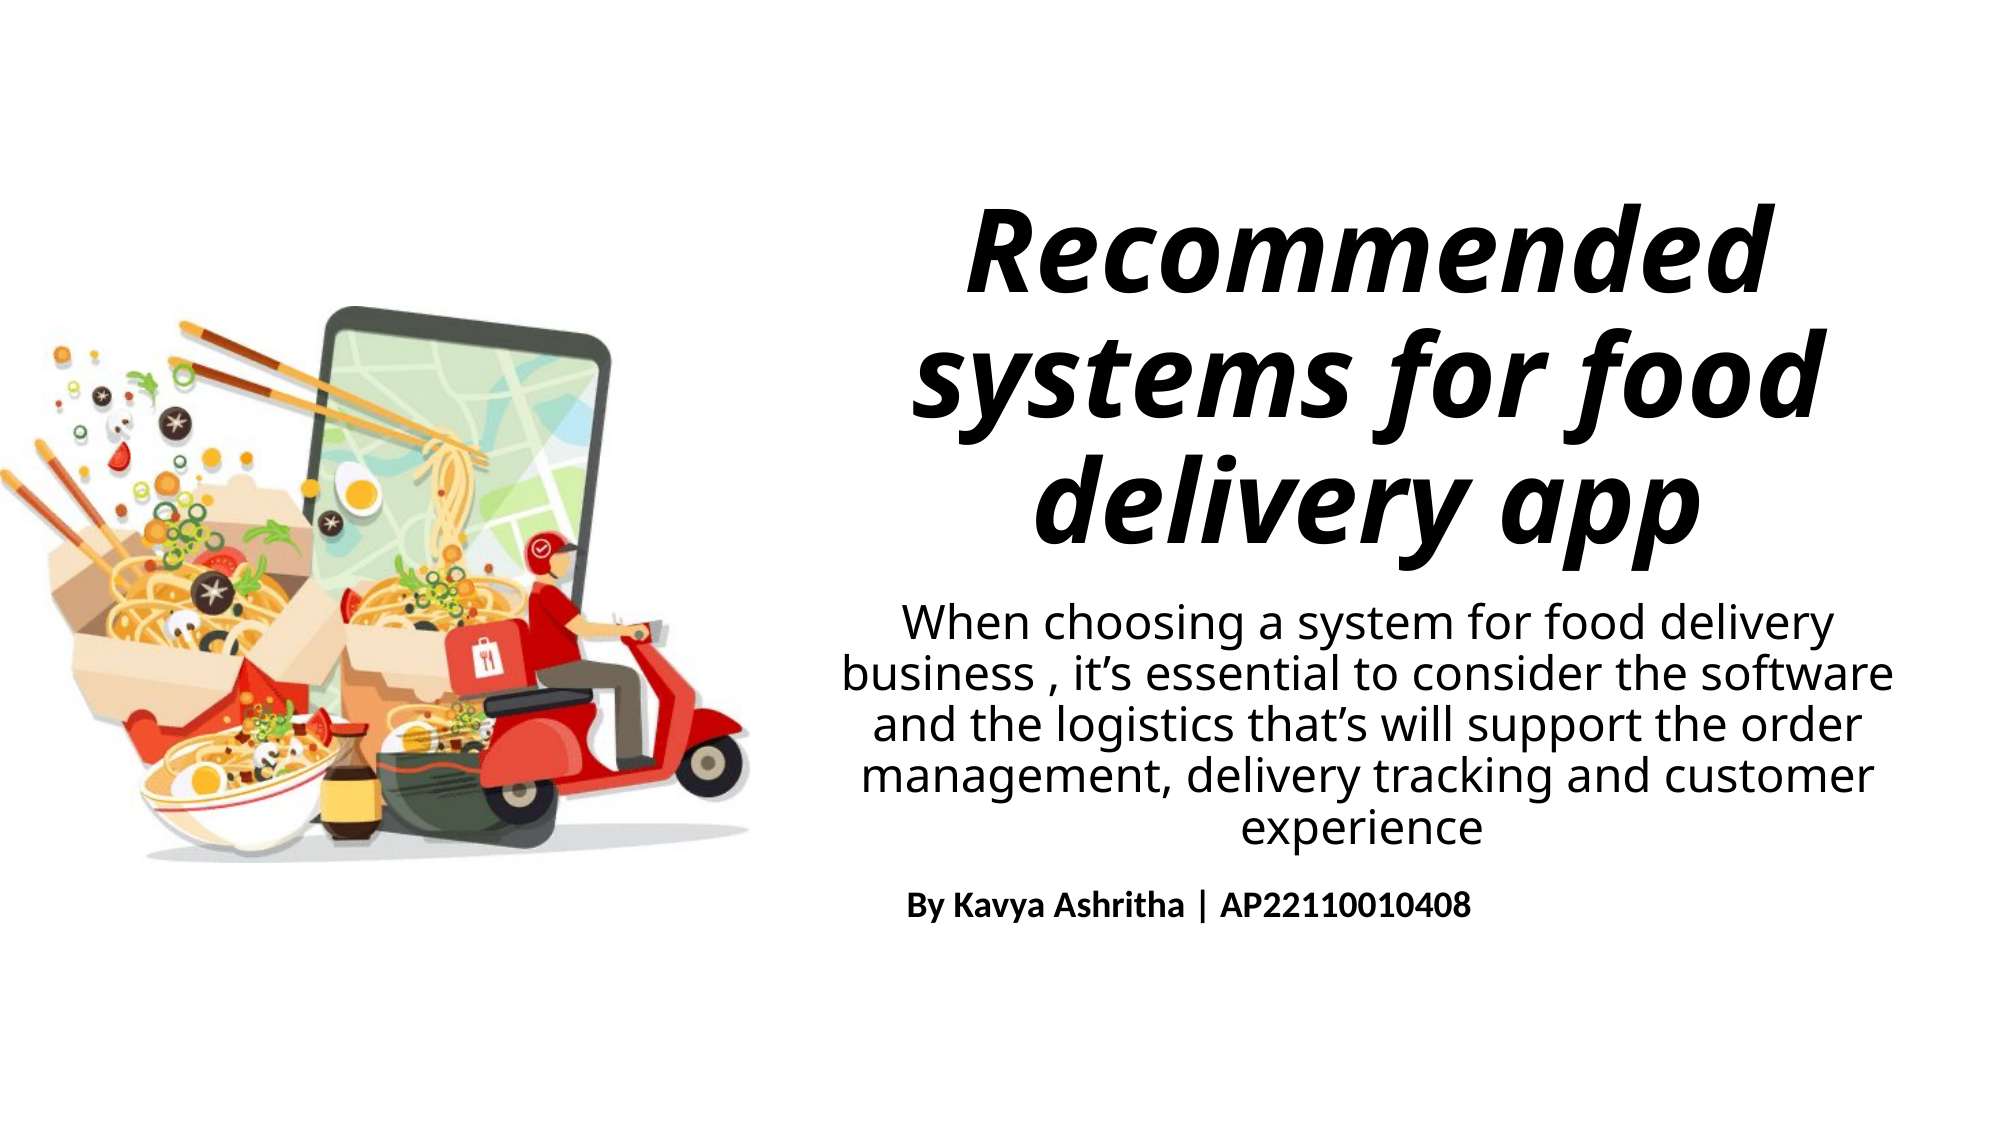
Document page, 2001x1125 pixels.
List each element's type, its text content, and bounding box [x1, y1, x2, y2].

picture [0, 306, 750, 863]
title Recommended systems for food delivery app [795, 184, 1942, 576]
subtitle When choosing a system for food delivery business , it’s essential to consider the software and the logistics that’s will support the order management, delivery tracking and customer experience [795, 590, 1942, 863]
text_box By Kavya Ashritha | AP22110010408 [891, 872, 1924, 933]
